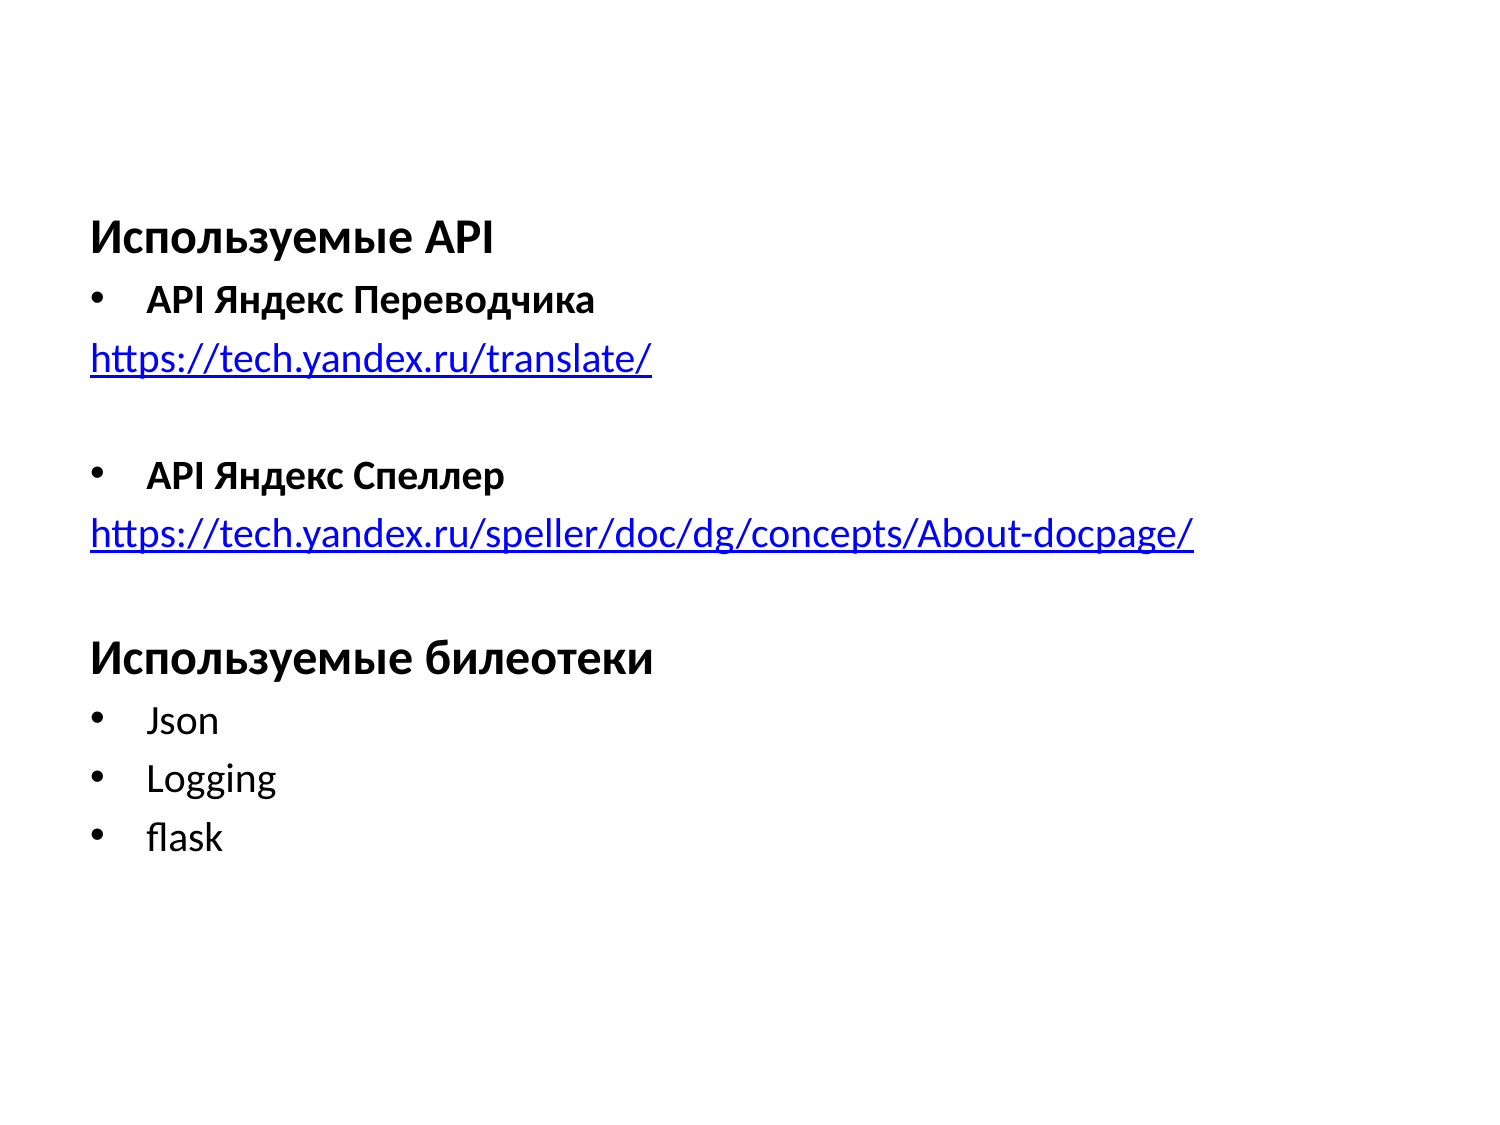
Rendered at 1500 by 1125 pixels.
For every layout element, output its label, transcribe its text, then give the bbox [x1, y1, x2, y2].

list Используемые API API Яндекс Переводчика https://tech.yandex.ru/translate/ API Яндекс Спеллер https://tech.yandex.ru/speller/doc/dg/concepts/About-docpage/ Используемые билеотеки Json Logging flask [75, 196, 1425, 976]
